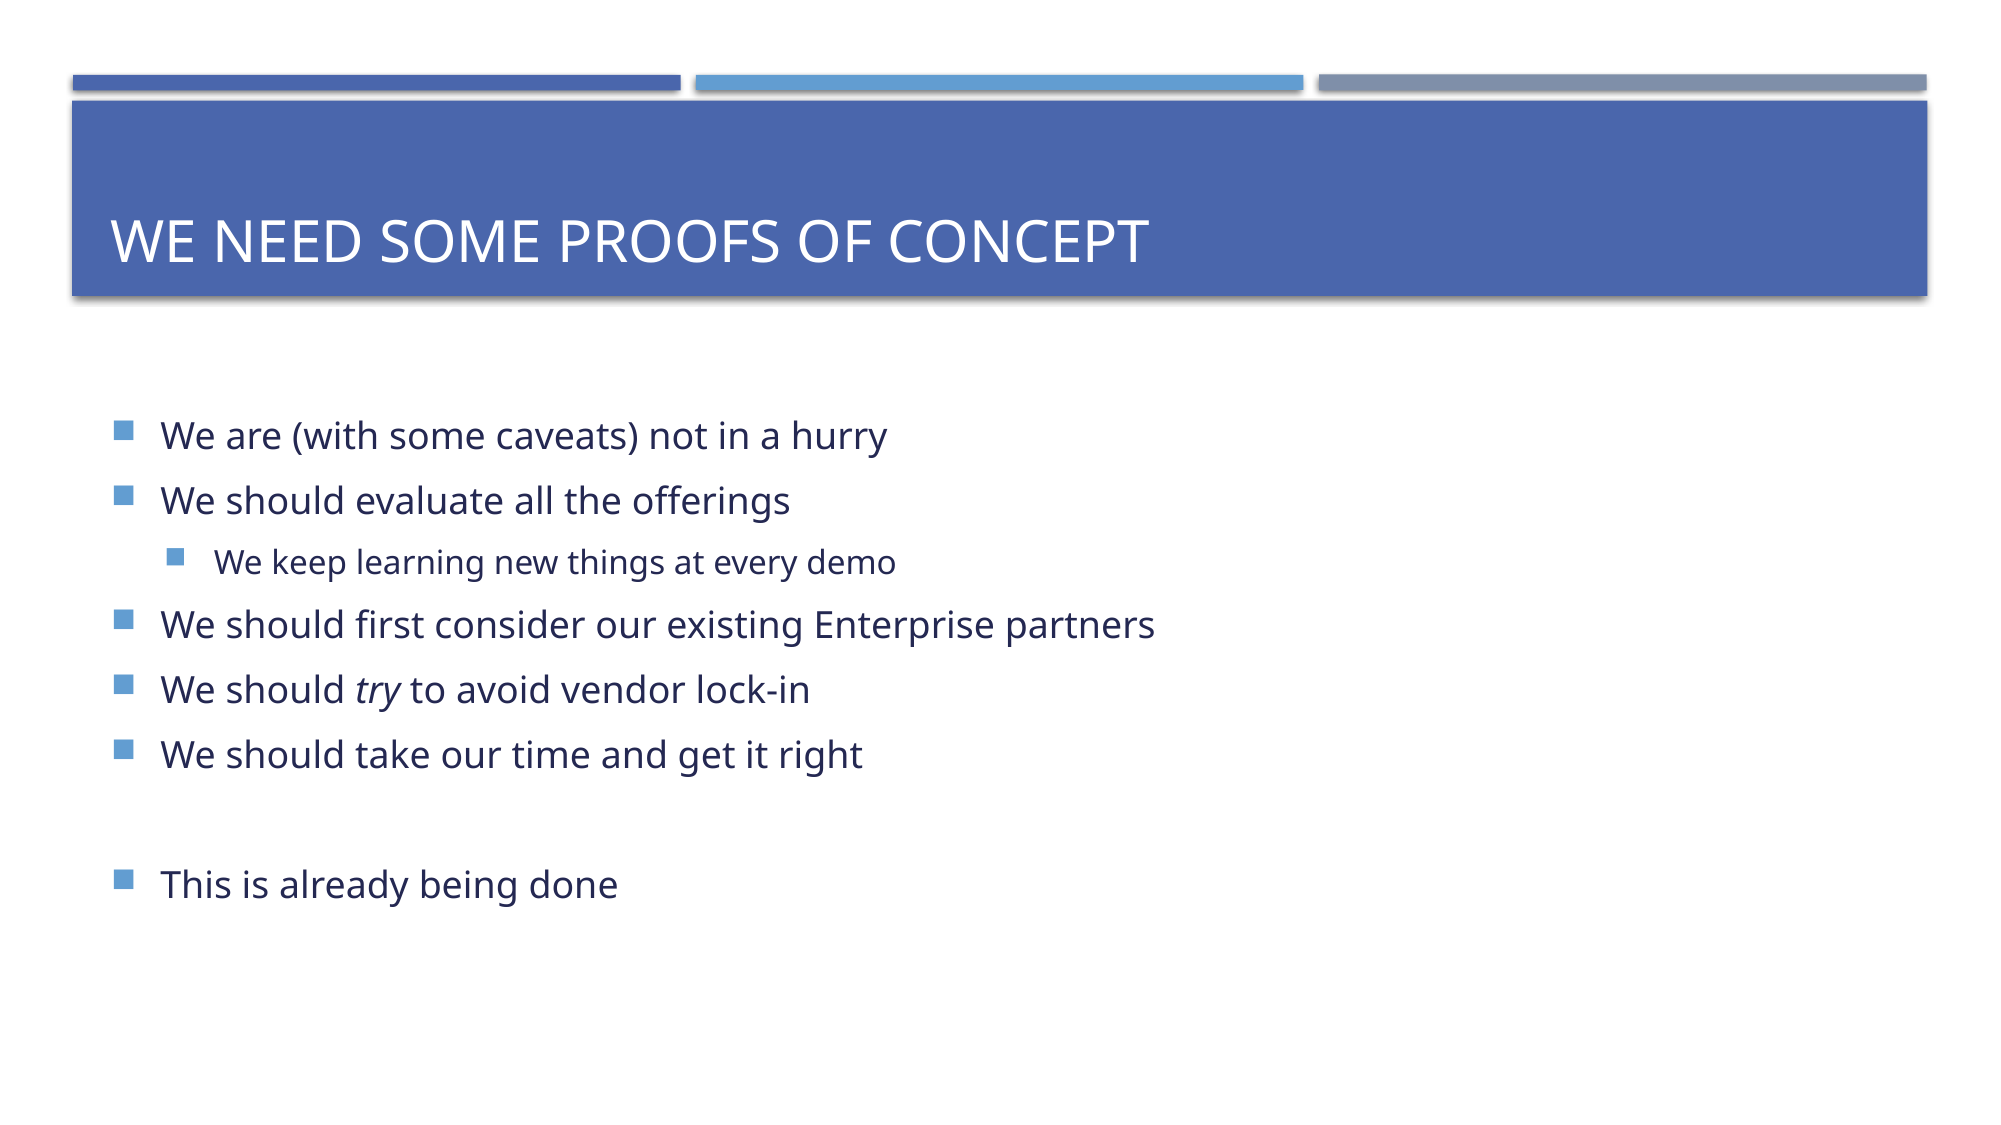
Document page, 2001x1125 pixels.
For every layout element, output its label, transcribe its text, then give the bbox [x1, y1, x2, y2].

title We Need Some Proofs of Concept [95, 115, 1905, 282]
list We are (with some caveats) not in a hurry We should evaluate all the offerings We keep learning new things at every demo We should first consider our existing Enterprise partners We should try to avoid vendor lock-in We should take our time and get it right This is already being done [95, 357, 1905, 962]
